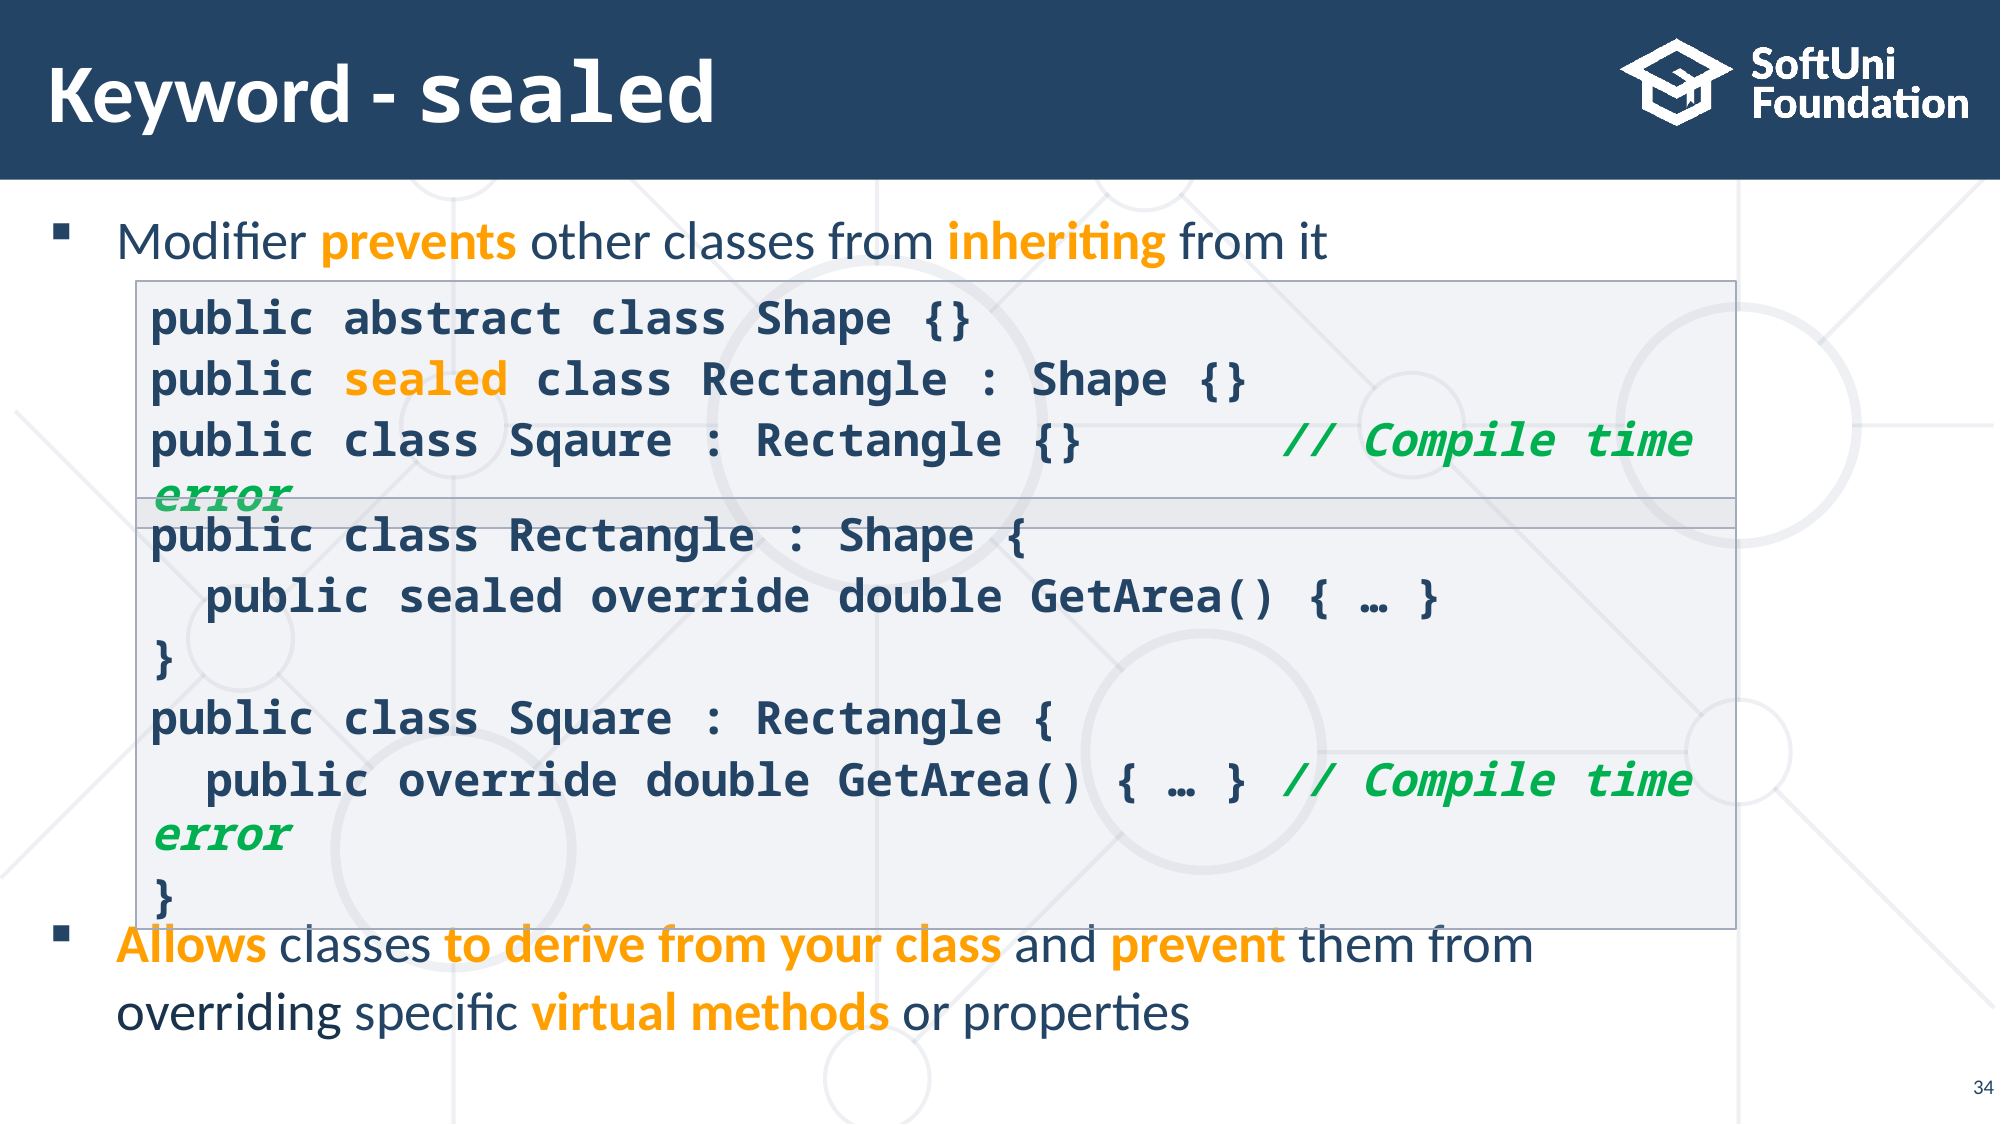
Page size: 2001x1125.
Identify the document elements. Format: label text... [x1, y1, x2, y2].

picture [1619, 38, 1968, 126]
slide_number 34 [1929, 1070, 2000, 1103]
list Modifier prevents other classes from inheriting from it Allows classes to derive from your class and prevent them from overriding specific virtual methods or properties [31, 196, 1970, 1050]
text_box public class Rectangle : Shape { public sealed override double GetArea() { … } } public class Square : Rectangle { public override double GetArea() { … } // Compile time error } [135, 497, 1736, 929]
text_box public abstract class Shape {} public sealed class Rectangle : Shape {} public class Sqaure : Rectangle {} // Compile time error [135, 280, 1736, 497]
title Keyword - sealed [31, 16, 1591, 162]
